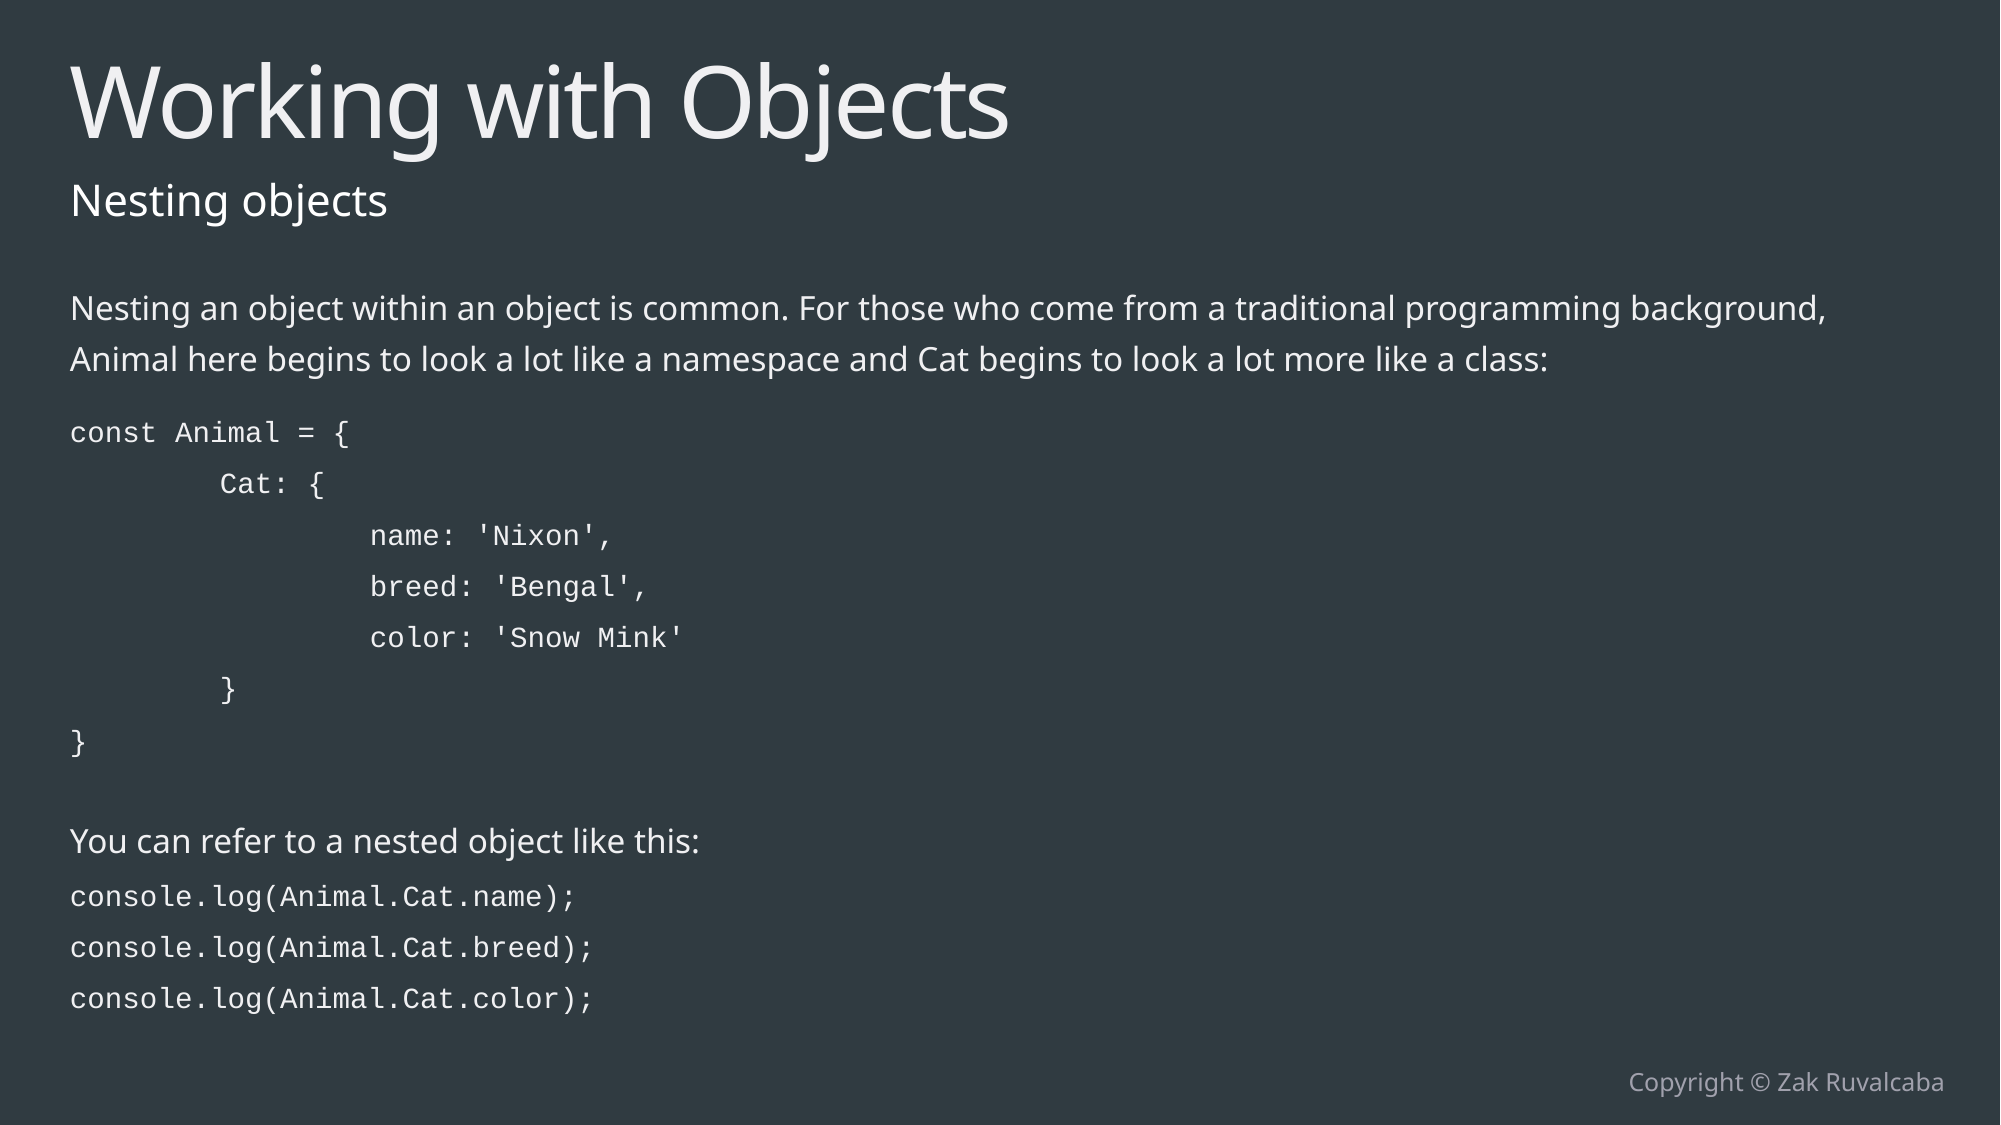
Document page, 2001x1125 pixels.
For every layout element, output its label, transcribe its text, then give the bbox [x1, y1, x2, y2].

title Working with Objects [55, 30, 1819, 149]
list Nesting an object within an object is common. For those who come from a traditional programming background, Animal here begins to look a lot like a namespace and Cat begins to look a lot more like a class: const Animal = { Cat: { name: 'Nixon', breed: 'Bengal', color: 'Snow Mink' } } You can refer to a nested object like this: console.log(Animal.Cat.name); console.log(Animal.Cat.breed); console.log(Animal.Cat.color); [55, 267, 1943, 1027]
list Nesting objects [55, 149, 1820, 209]
